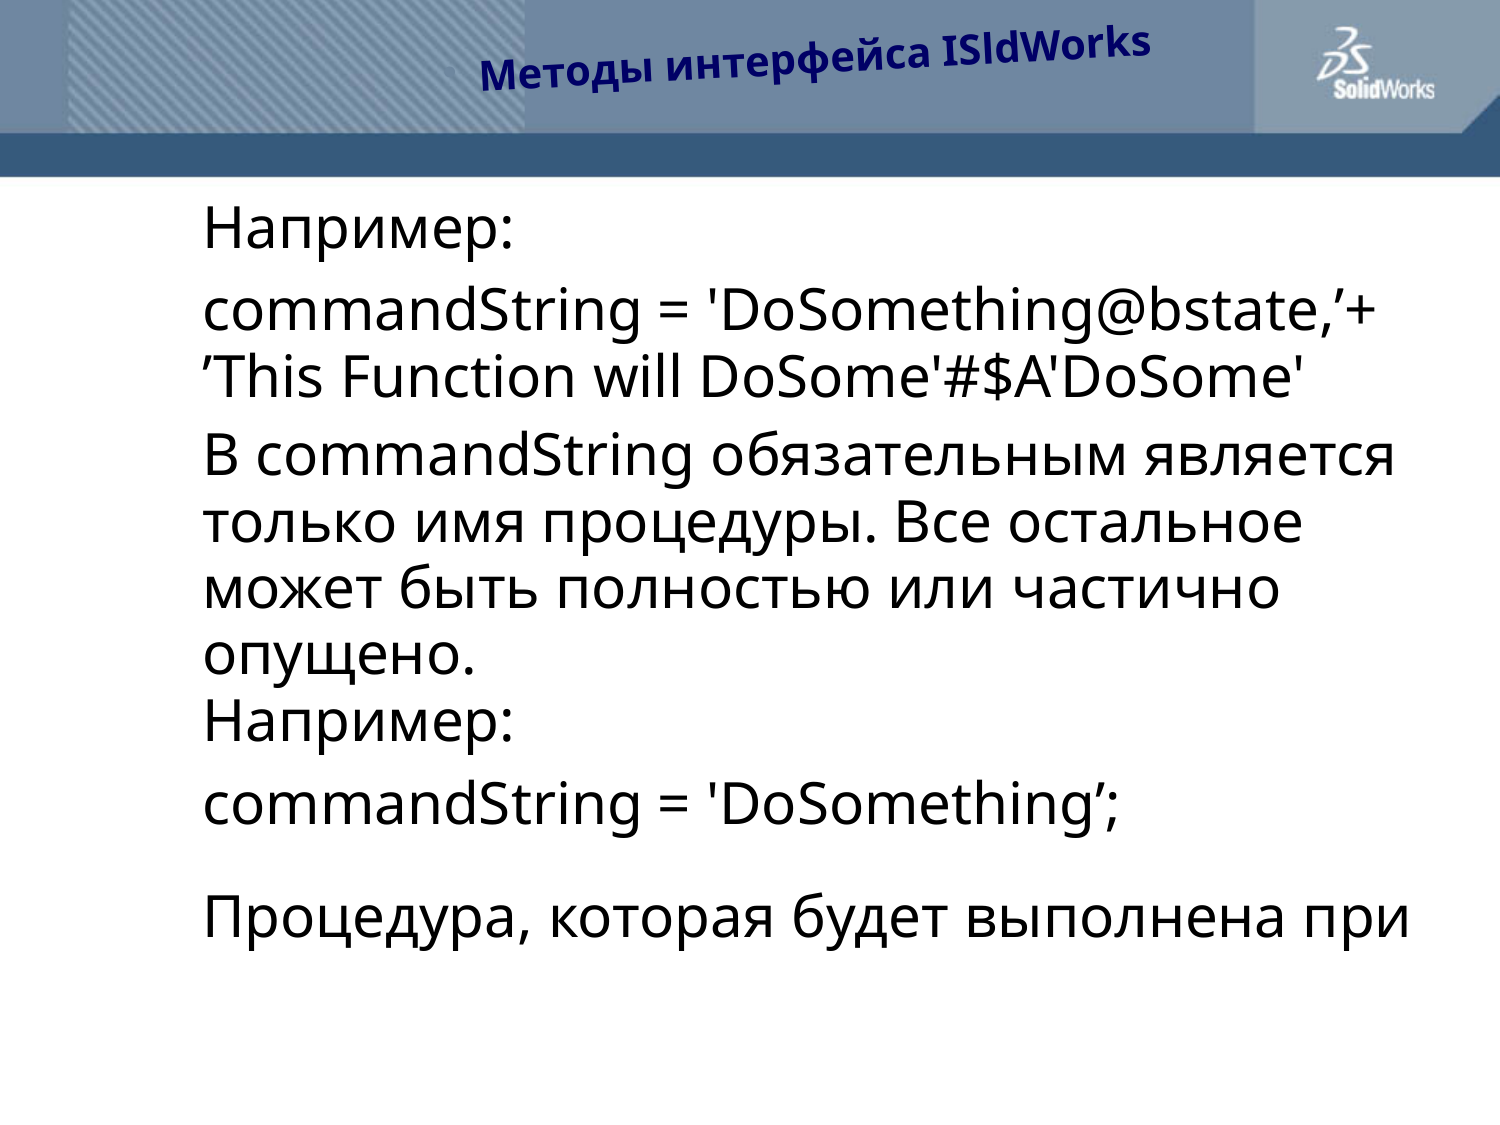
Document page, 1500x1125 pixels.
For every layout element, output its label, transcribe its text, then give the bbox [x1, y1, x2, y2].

text_box Методы интерфейса ISldWorks [426, 8, 1168, 112]
text_box Например: commandString = 'DoSomething@bstate,’+ ’This Function will DoSome'#$A'DoSome' В commandString обязательным является только имя процедуры. Все остальное может быть полностью или частично опущено. Например: commandString = 'DoSomething’; Процедура, которая будет выполнена при [99, 187, 1459, 1029]
picture [0, 0, 1500, 1125]
